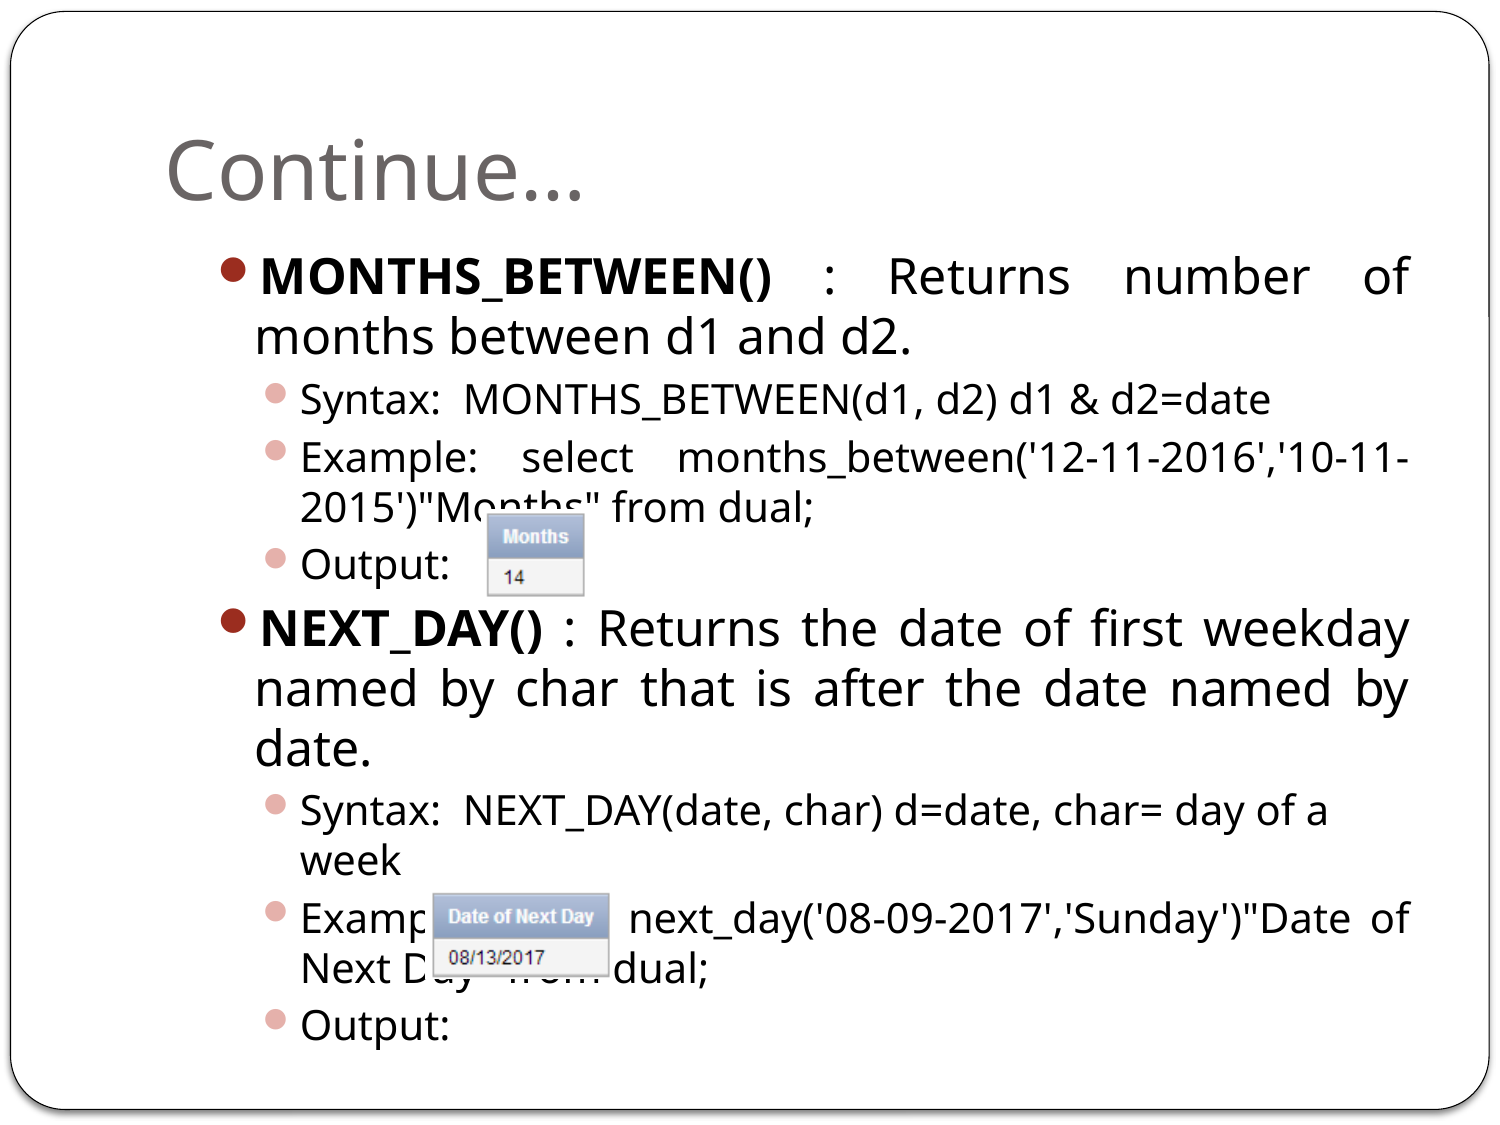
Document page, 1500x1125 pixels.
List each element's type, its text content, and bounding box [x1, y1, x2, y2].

list MONTHS_BETWEEN() : Returns number of months between d1 and d2. Syntax: MONTHS_BETWEEN(d1, d2) d1 & d2=date Example: select months_between('12-11-2016','10-11-2015')"Months" from dual; Output: NEXT_DAY() : Returns the date of first weekday named by char that is after the date named by date. Syntax: NEXT_DAY(date, char) d=date, char= day of a week Example: select next_day('08-09-2017','Sunday')"Date of Next Day" from dual; Output: [150, 237, 1425, 988]
picture [424, 887, 613, 979]
title Continue… [150, 45, 1425, 233]
picture [480, 509, 588, 601]
